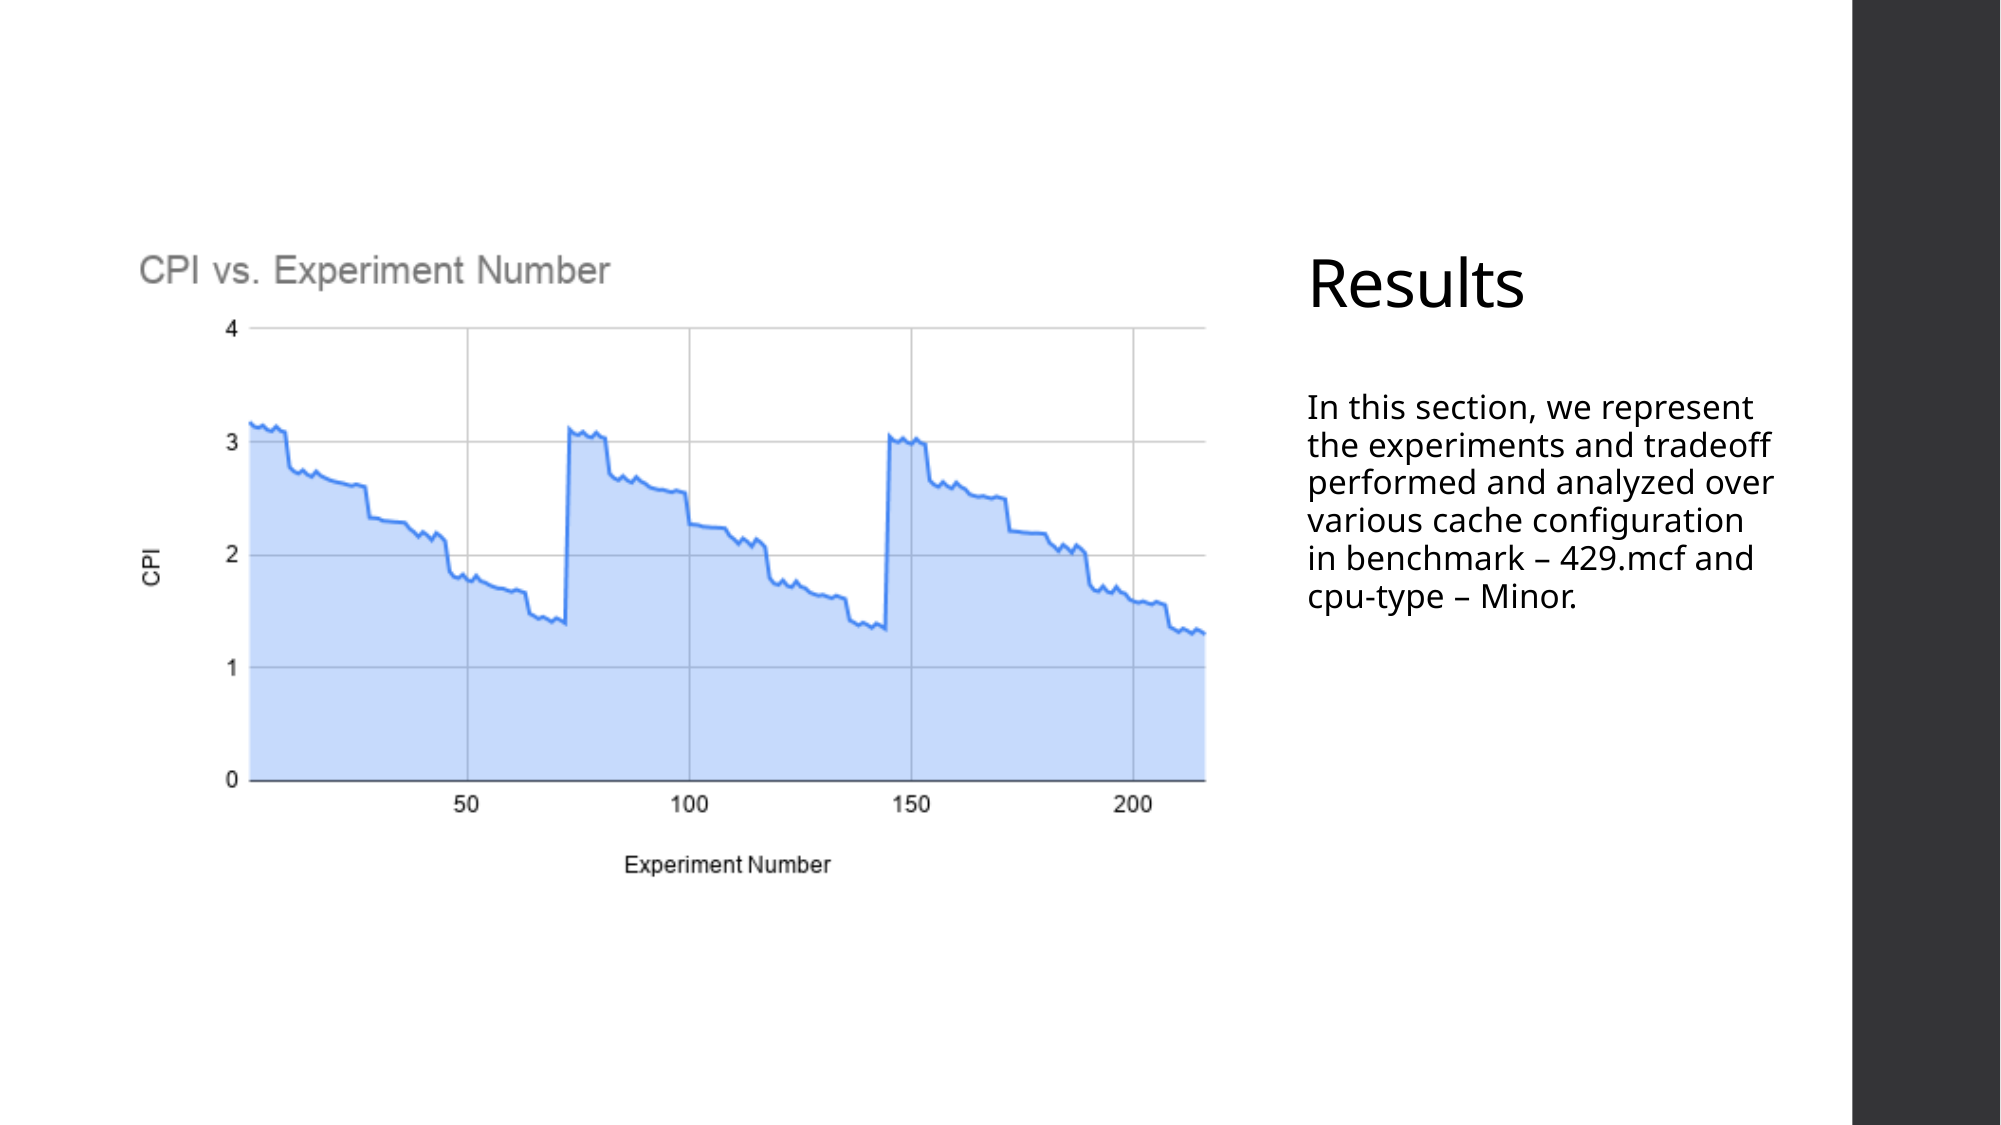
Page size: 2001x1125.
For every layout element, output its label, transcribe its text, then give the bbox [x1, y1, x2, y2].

list In this section, we represent the experiments and tradeoff performed and analyzed over various cache configuration in benchmark – 429.mcf and cpu-type – Minor. [1292, 517, 1797, 1014]
list In this section, we represent the experiments and tradeoff performed and analyzed over various cache configuration in benchmark – 429.mcf and cpu-type – Minor. [1292, 381, 1797, 442]
text_box [1247, 442, 2000, 517]
title Results [1292, 104, 1797, 330]
picture [103, 212, 1241, 915]
